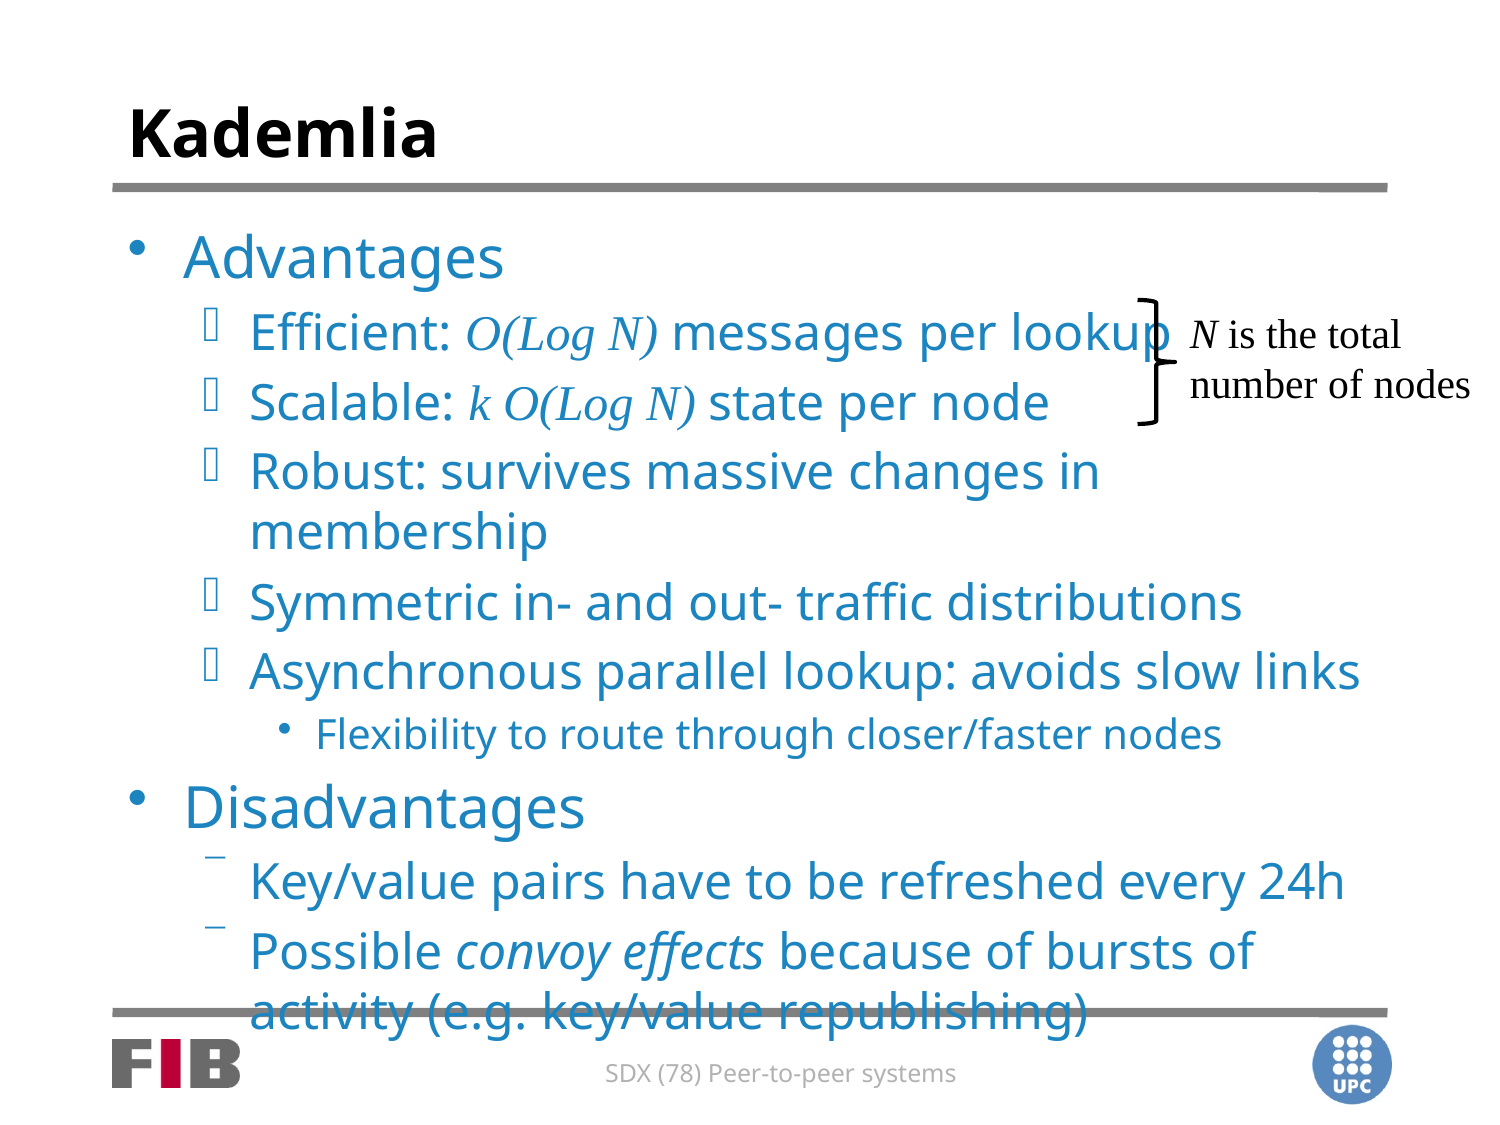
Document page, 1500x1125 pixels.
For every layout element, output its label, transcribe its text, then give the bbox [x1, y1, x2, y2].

picture [112, 1039, 240, 1088]
picture [1312, 1024, 1392, 1105]
title Kademlia [112, 62, 1388, 200]
text_box N is the total number of nodes [1174, 299, 1488, 415]
text_box [1137, 299, 1176, 424]
list Advantages Efficient: O(Log N) messages per lookup Scalable: k O(Log N) state per node Robust: survives massive changes in membership Symmetric in- and out- traffic distributions Asynchronous parallel lookup: avoids slow links Flexibility to route through closer/faster nodes Disadvantages Key/value pairs have to be refreshed every 24h Possible convoy effects because of bursts of activity (e.g. key/value republishing) [112, 212, 1388, 1000]
